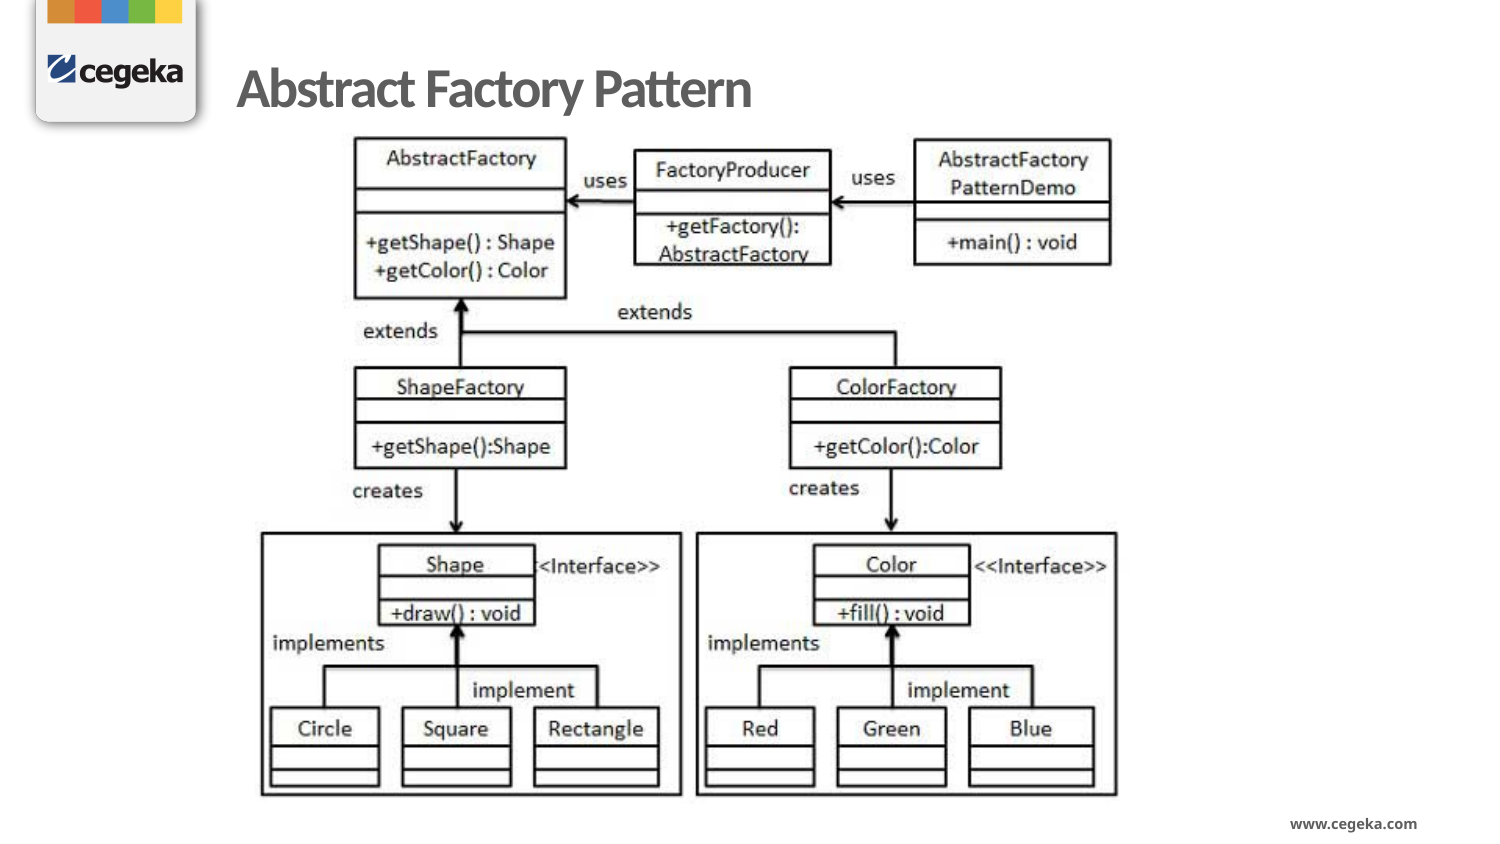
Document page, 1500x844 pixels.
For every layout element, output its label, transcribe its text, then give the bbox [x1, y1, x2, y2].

picture [19, 0, 212, 136]
picture [255, 120, 1131, 805]
title Abstract Factory Pattern [236, 0, 1414, 120]
